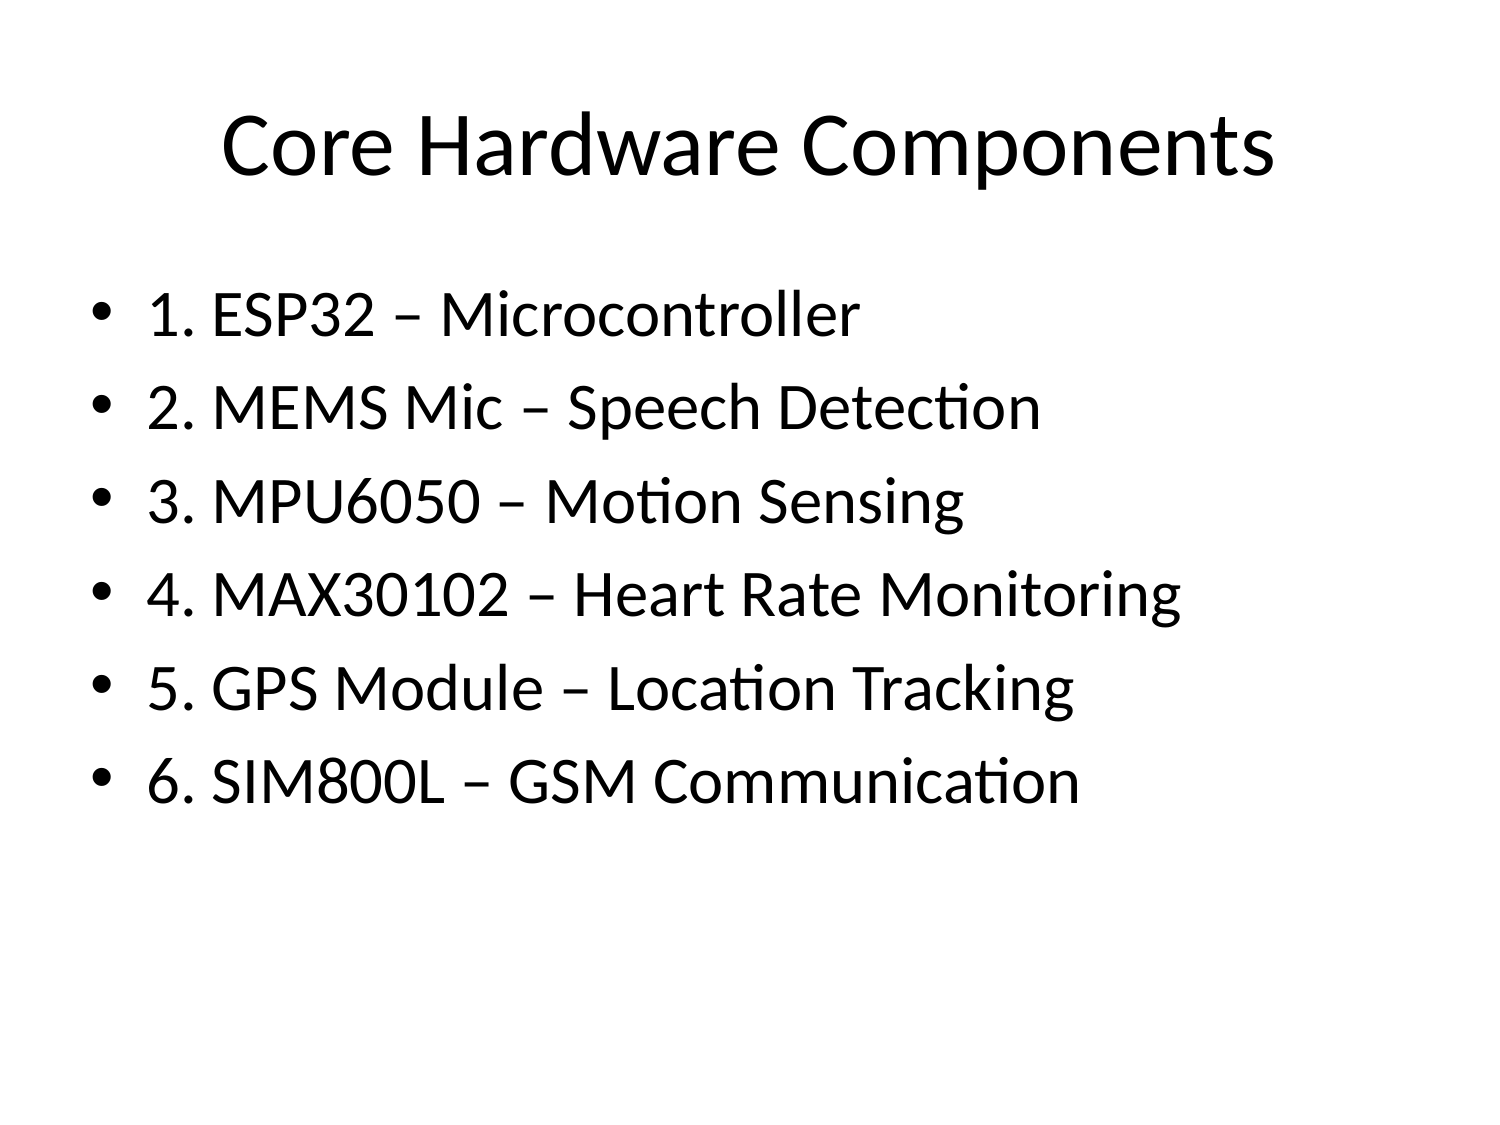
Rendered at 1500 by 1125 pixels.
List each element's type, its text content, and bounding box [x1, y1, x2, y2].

title Core Hardware Components [75, 45, 1425, 233]
list 1. ESP32 – Microcontroller 2. MEMS Mic – Speech Detection 3. MPU6050 – Motion Sensing 4. MAX30102 – Heart Rate Monitoring 5. GPS Module – Location Tracking 6. SIM800L – GSM Communication [75, 262, 1425, 1005]
